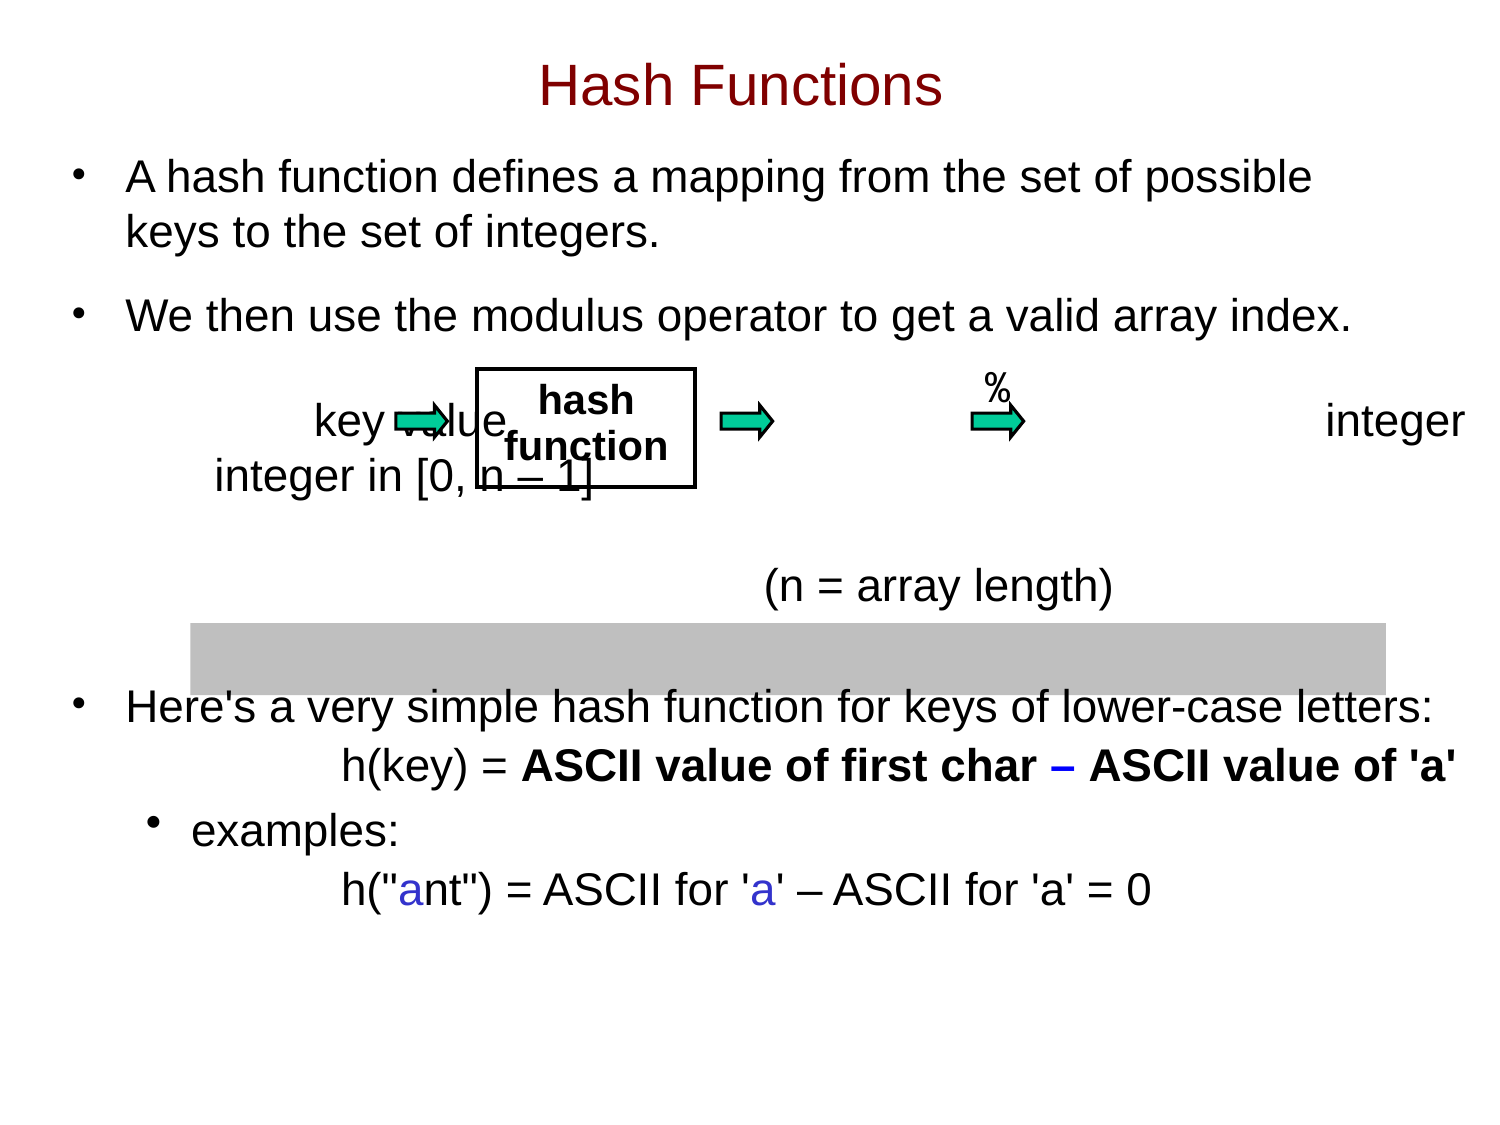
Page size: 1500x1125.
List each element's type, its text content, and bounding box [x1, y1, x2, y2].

text_box [395, 405, 448, 438]
table_header hash function [479, 371, 693, 485]
text_box % [970, 353, 1026, 418]
list A hash function defines a mapping from the set of possible keys to the set of integers. We then use the modulus operator to get a valid array index. key value integer integer in [0, n – 1] (n = array length) Here's a very simple hash function for keys of lower-case letters: h(key) = ASCII value of first char – ASCII value of 'a' examples: h("ant") = ASCII for 'a' – ASCII for 'a' = 0 [55, 138, 1500, 1060]
title Hash Functions [96, 12, 1386, 138]
text_box [721, 405, 773, 438]
text_box [972, 418, 1024, 438]
